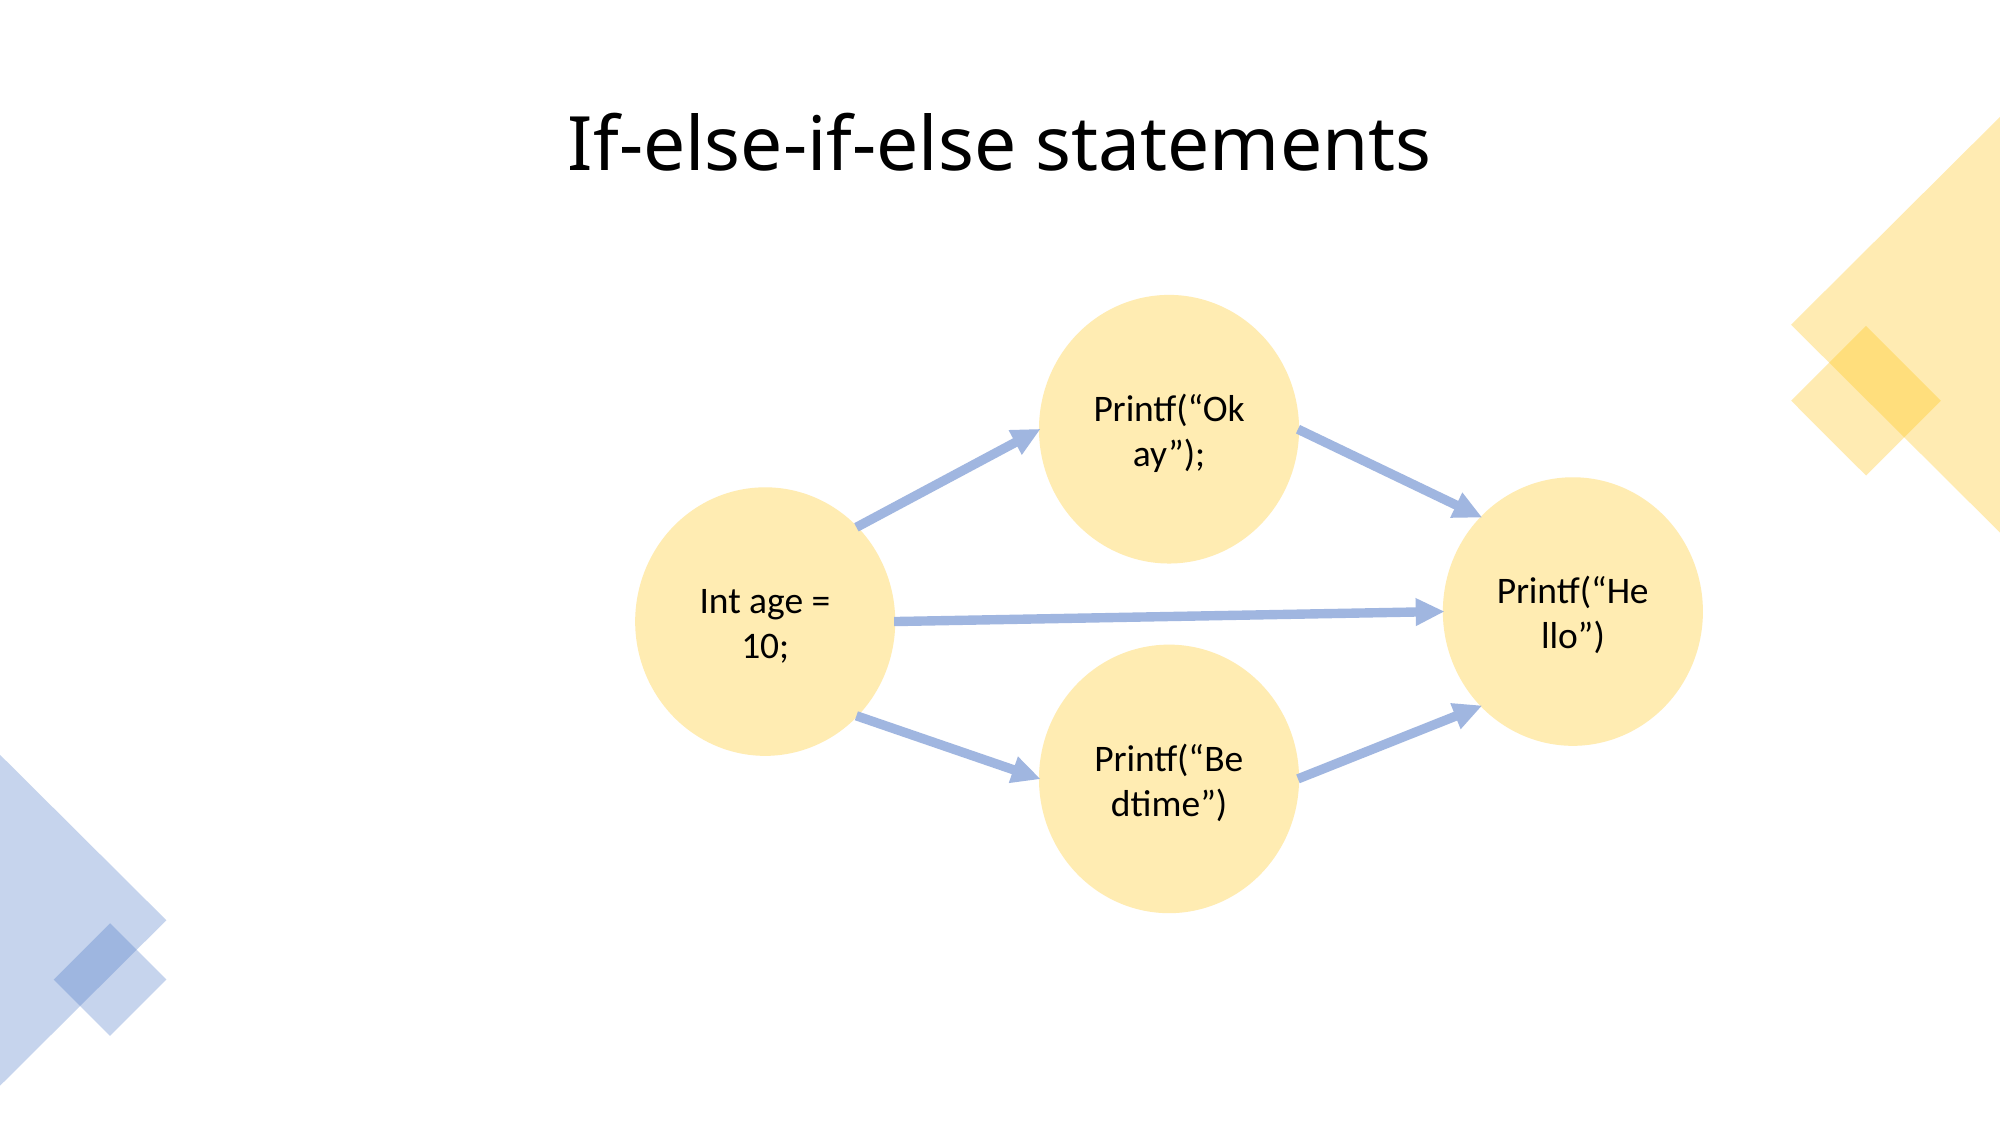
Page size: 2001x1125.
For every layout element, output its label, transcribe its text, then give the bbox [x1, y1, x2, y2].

text_box [52, 921, 168, 1038]
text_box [894, 611, 1444, 622]
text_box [1298, 705, 1482, 779]
text_box Printf(“Hello”) [1442, 477, 1703, 746]
text_box Printf(“Okay”); [1038, 294, 1299, 564]
text_box [0, 753, 168, 1088]
text_box Printf(“Bedtime”) [1039, 644, 1299, 914]
text_box Int age = 10; [635, 487, 896, 756]
title If-else-if-else statements [105, 52, 1895, 240]
text_box [0, 0, 2000, 1125]
text_box [1789, 115, 2000, 535]
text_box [1298, 429, 1482, 518]
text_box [856, 715, 1040, 779]
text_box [856, 429, 1040, 528]
text_box [1789, 363, 1904, 477]
